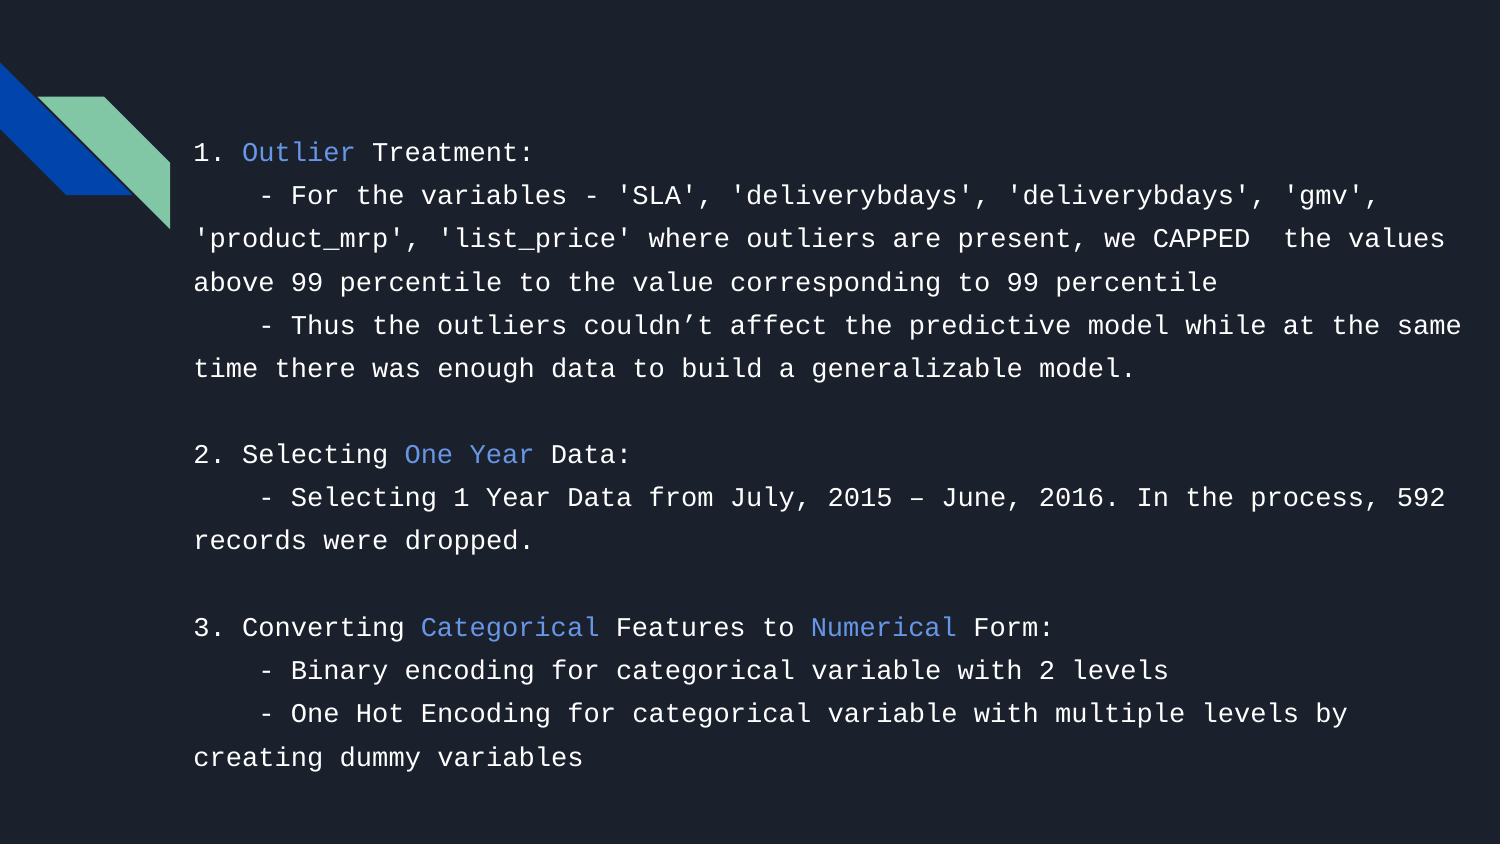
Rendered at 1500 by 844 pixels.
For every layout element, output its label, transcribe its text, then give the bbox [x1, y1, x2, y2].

title 1. Outlier Treatment: - For the variables - 'SLA', 'deliverybdays', 'deliverybdays', 'gmv', 'product_mrp', 'list_price' where outliers are present, we CAPPED the values above 99 percentile to the value corresponding to 99 percentile - Thus the outliers couldn’t affect the predictive model while at the same time there was enough data to build a generalizable model. 2. Selecting One Year Data: - Selecting 1 Year Data from July, 2015 – June, 2016. In the process, 592 records were dropped. 3. Converting Categorical Features to Numerical Form: - Binary encoding for categorical variable with 2 levels - One Hot Encoding for categorical variable with multiple levels by creating dummy variables [178, 108, 1485, 844]
